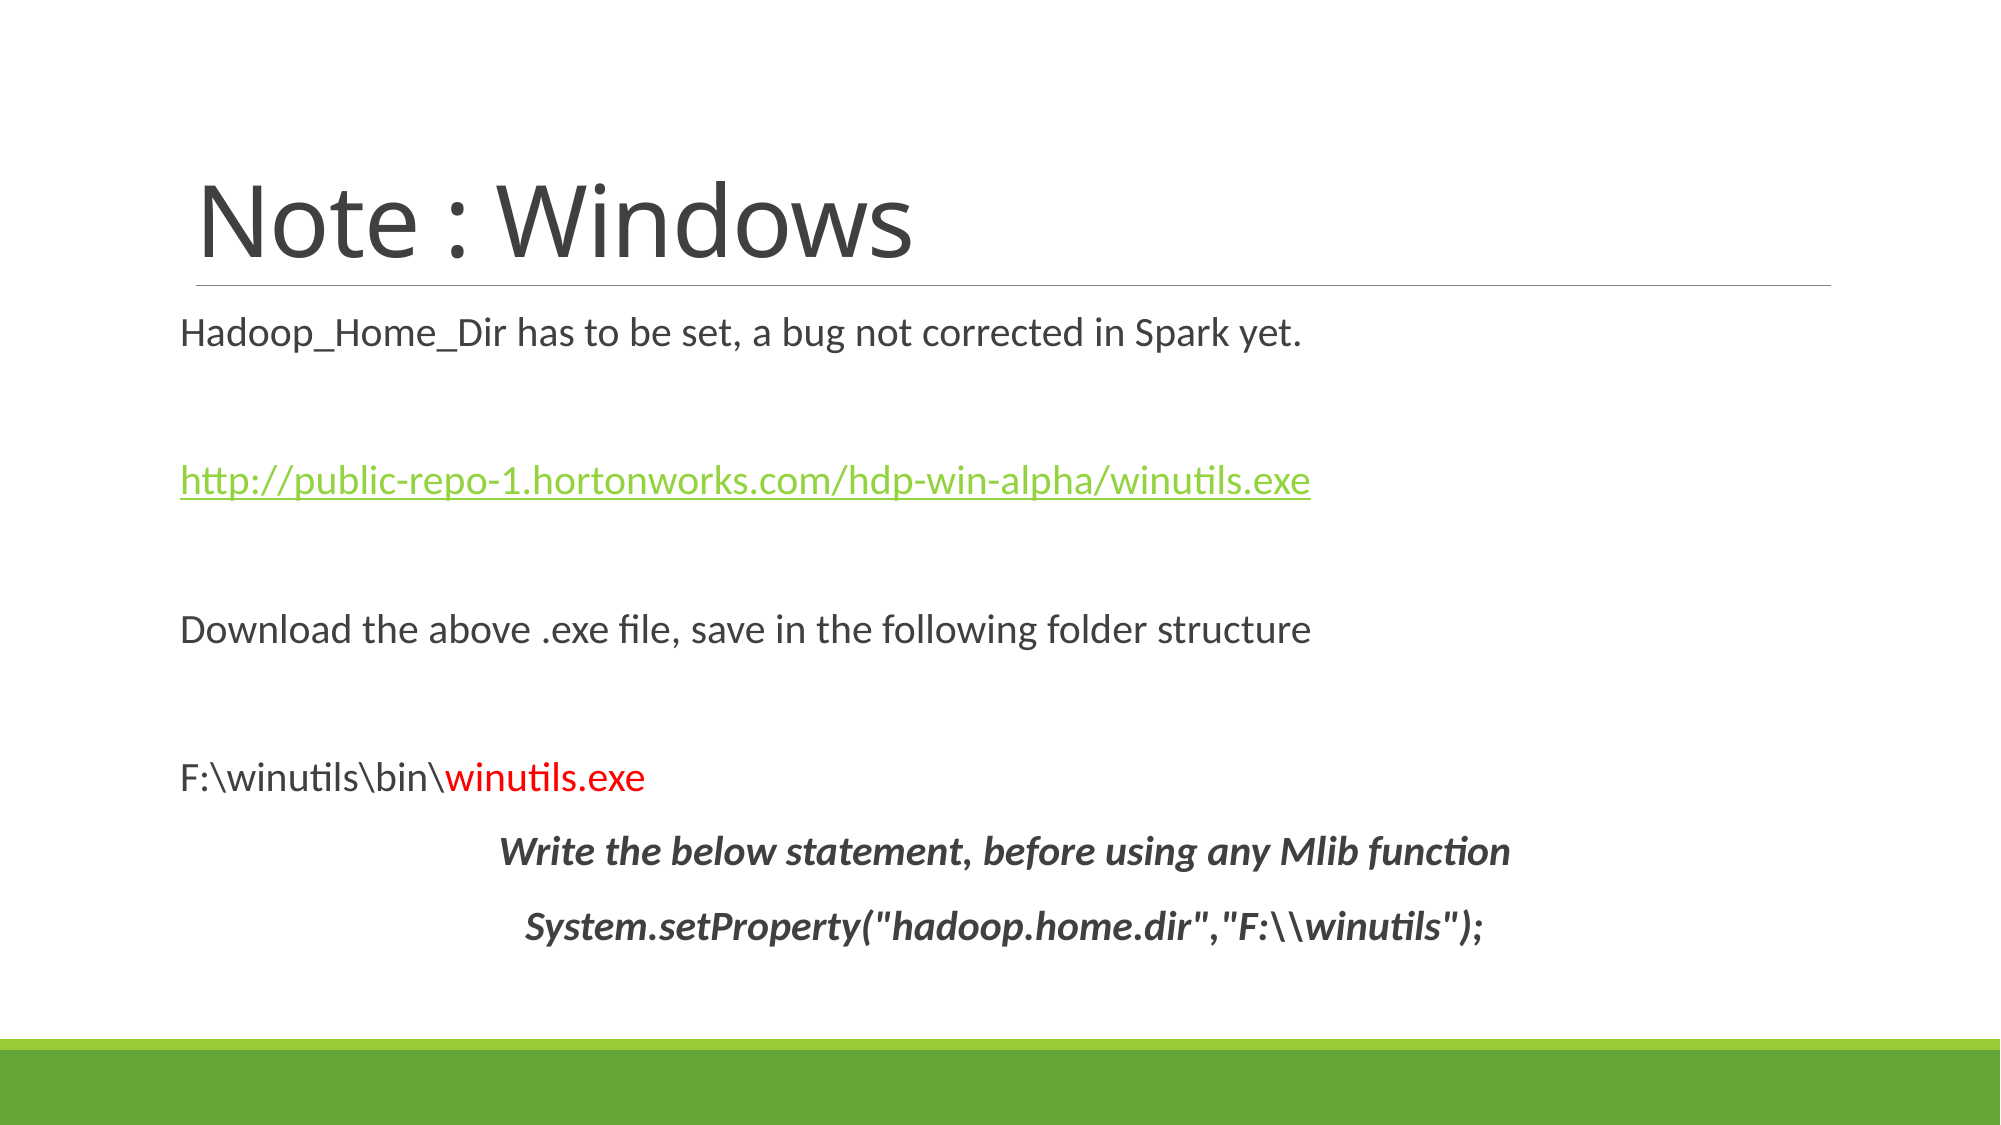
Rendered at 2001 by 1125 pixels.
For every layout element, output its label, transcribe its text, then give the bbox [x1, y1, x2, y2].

title Note : Windows [180, 47, 1830, 285]
list Hadoop_Home_Dir has to be set, a bug not corrected in Spark yet. http://public-repo-1.hortonworks.com/hdp-win-alpha/winutils.exe Download the above .exe file, save in the following folder structure F:\winutils\bin\winutils.exe Write the below statement, before using any Mlib function System.setProperty("hadoop.home.dir","F:\\winutils"); [180, 302, 1830, 963]
